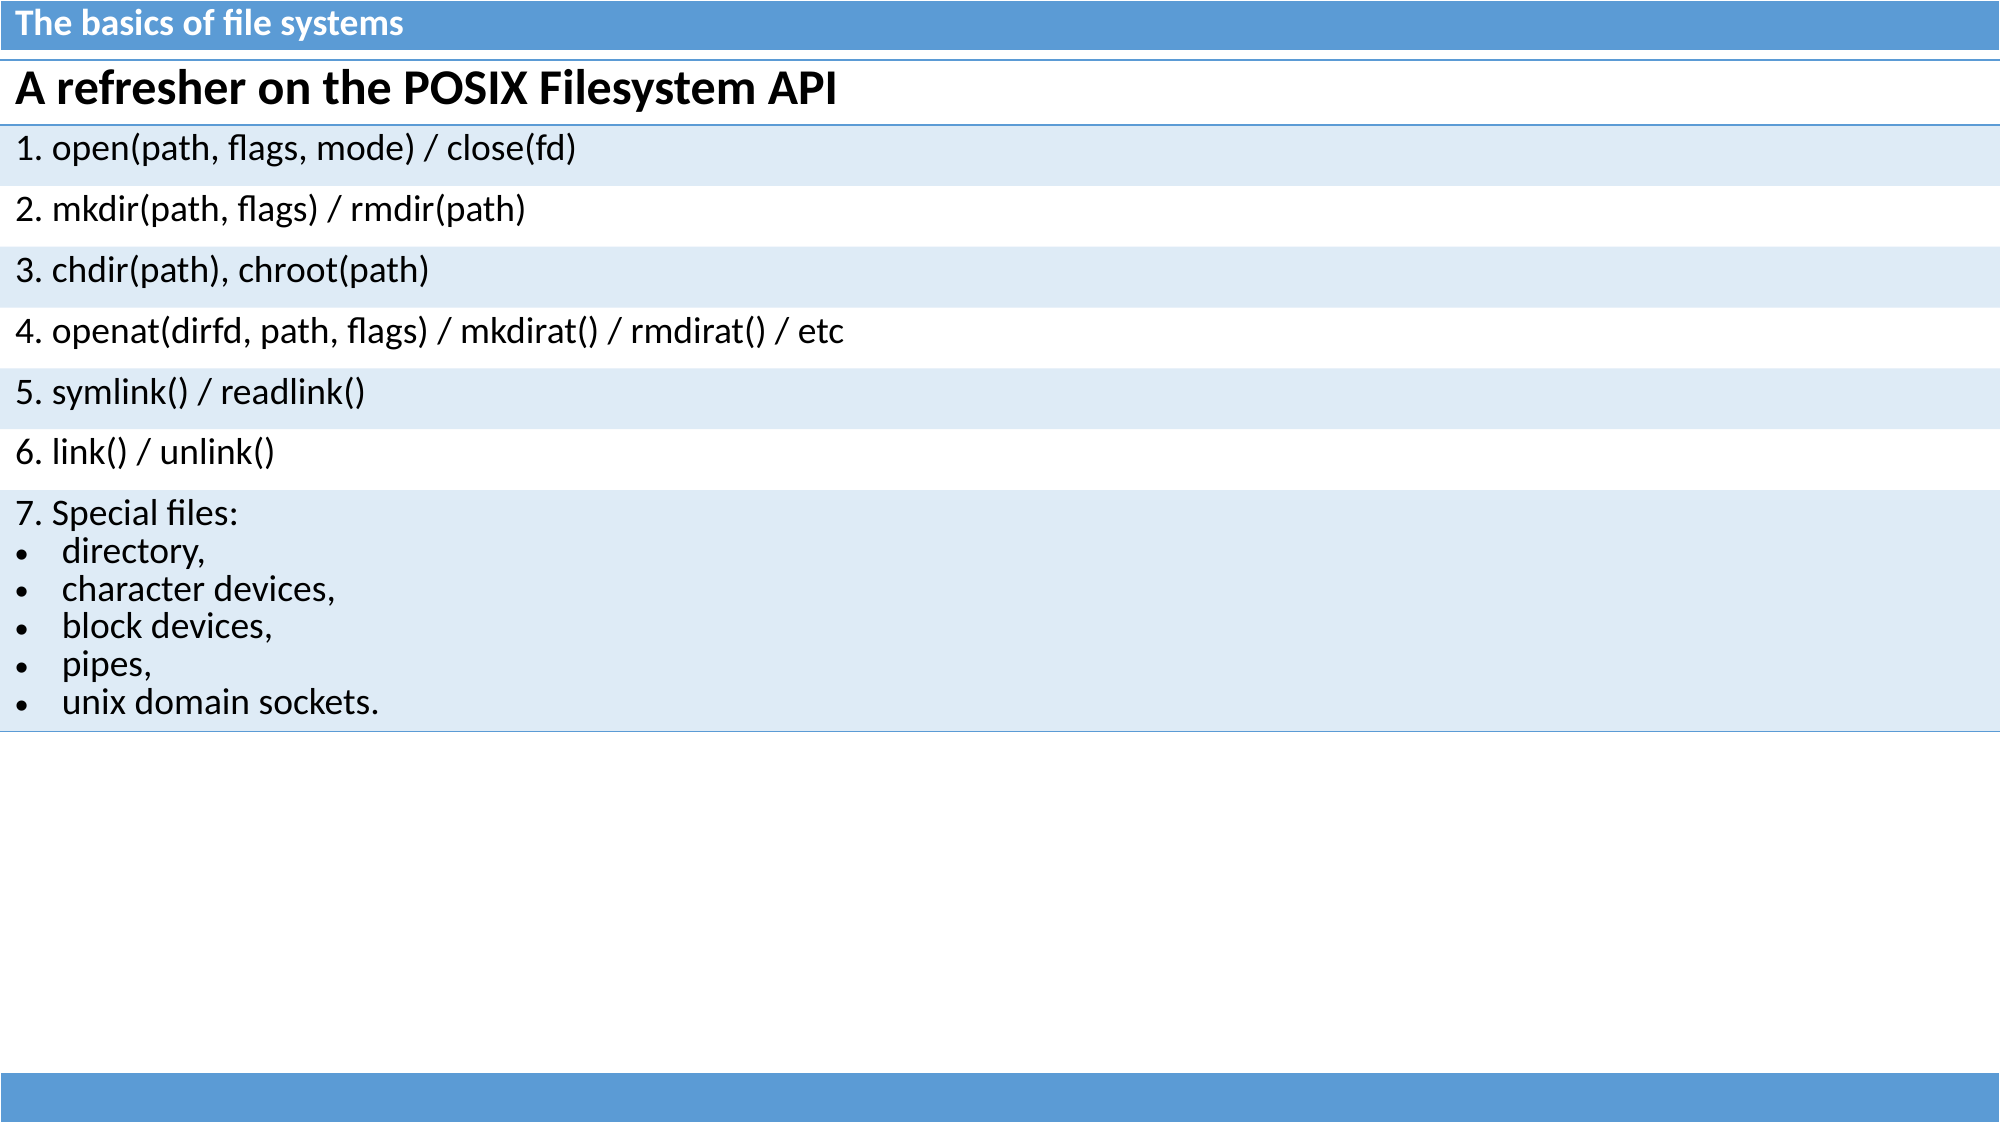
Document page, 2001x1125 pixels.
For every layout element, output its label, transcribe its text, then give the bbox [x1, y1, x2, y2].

table_cell 2. mkdir(path, flags) / rmdir(path) [0, 186, 2000, 247]
table_cell 7. Special files: directory, character devices, block devices, pipes, unix domain sockets. [0, 490, 2000, 731]
table_header [1, 1073, 1999, 1122]
table_cell 6. link() / unlink() [0, 429, 2000, 490]
table_cell 4. openat(dirfd, path, flags) / mkdirat() / rmdirat() / etc [0, 308, 2000, 368]
table_cell 3. chdir(path), chroot(path) [0, 247, 2000, 308]
table_header A refresher on the POSIX Filesystem API [0, 61, 2000, 124]
table_cell 1. open(path, flags, mode) / close(fd) [0, 126, 2000, 186]
table_header The basics of file systems [1, 1, 1999, 50]
table_cell 5. symlink() / readlink() [0, 368, 2000, 429]
